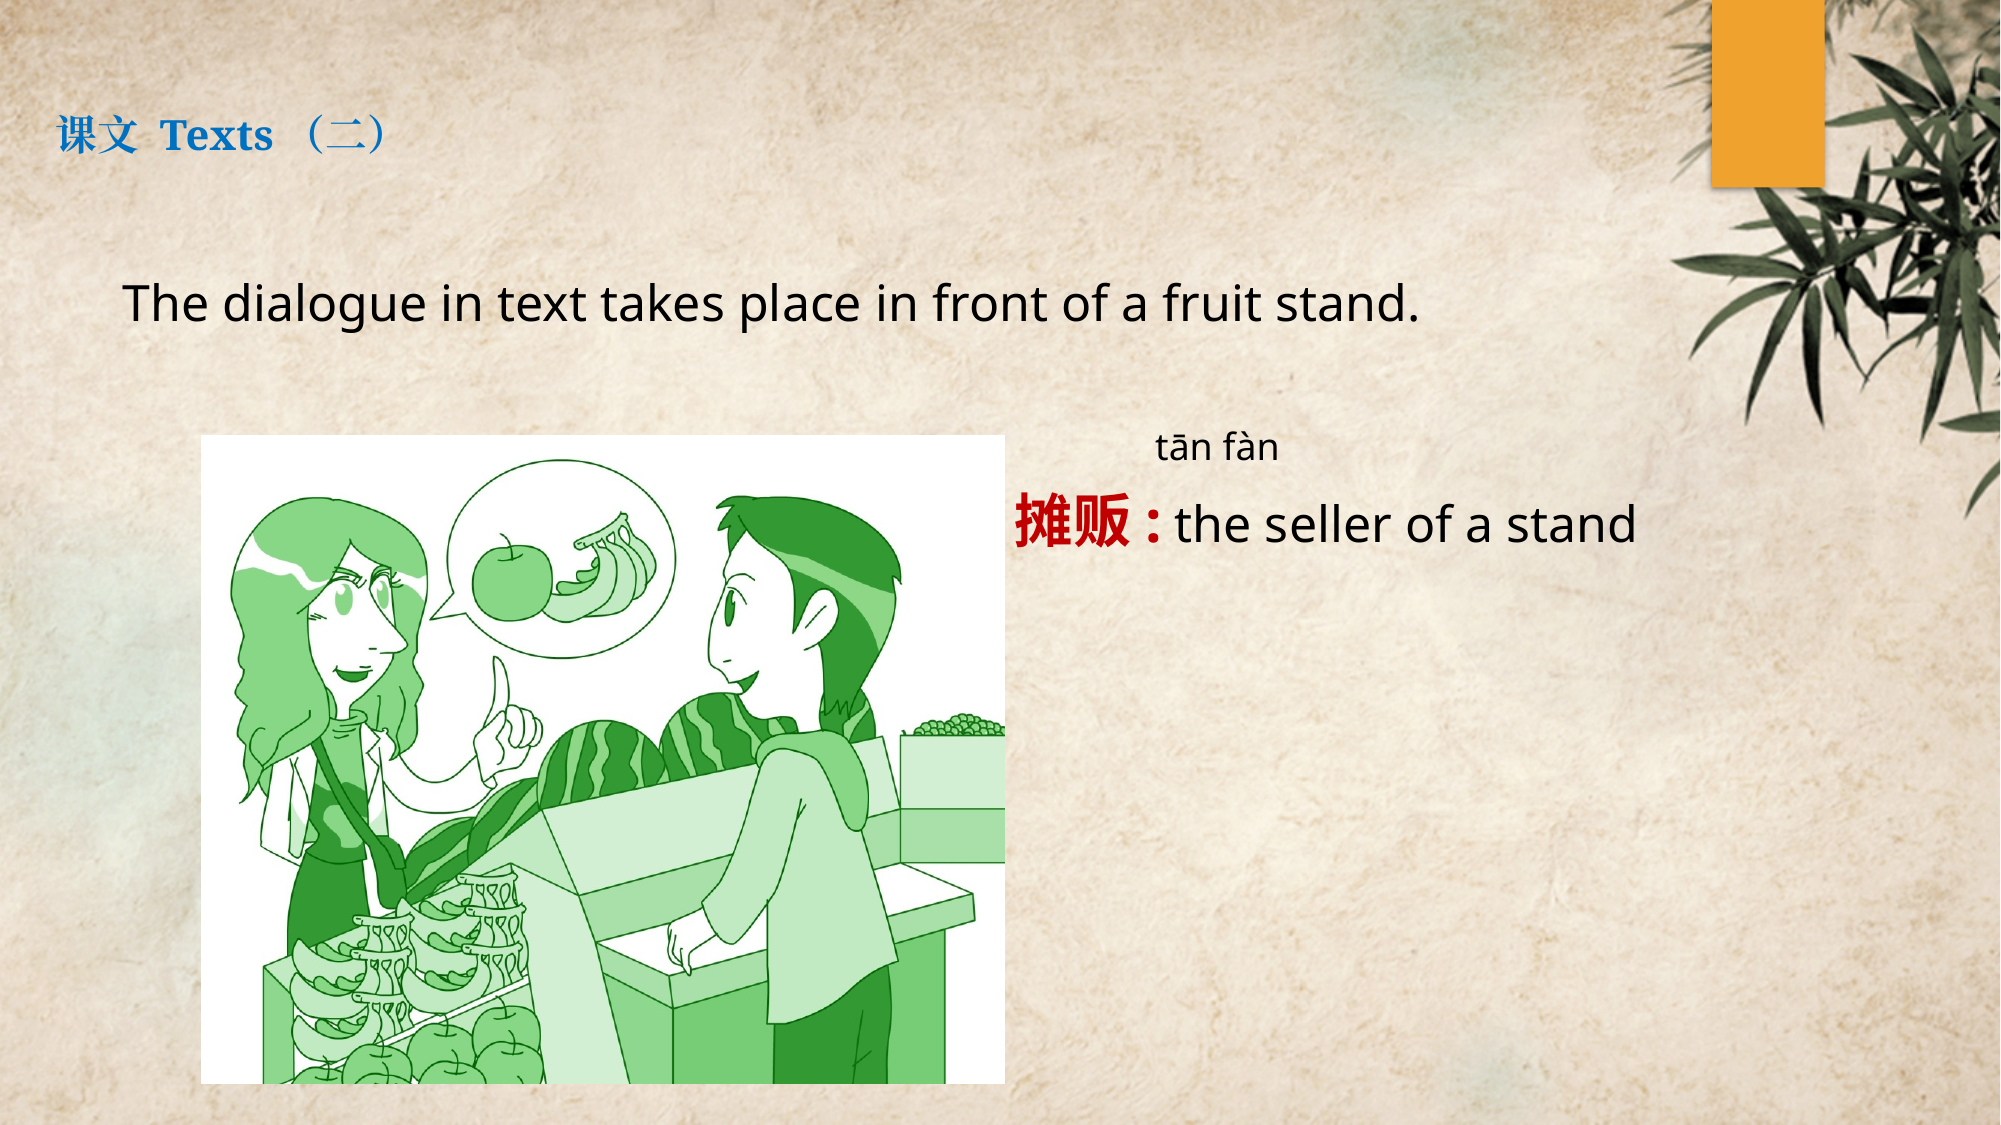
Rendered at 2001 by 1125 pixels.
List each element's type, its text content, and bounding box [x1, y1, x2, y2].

text_box 课文 Texts（二） [41, 101, 443, 167]
picture [0, 0, 2001, 1125]
text_box The dialogue in text takes place in front of a fruit stand. [108, 263, 1446, 339]
text_box 摊贩: the seller of a stand [1009, 476, 2000, 562]
text_box tān fàn [1140, 415, 1309, 476]
